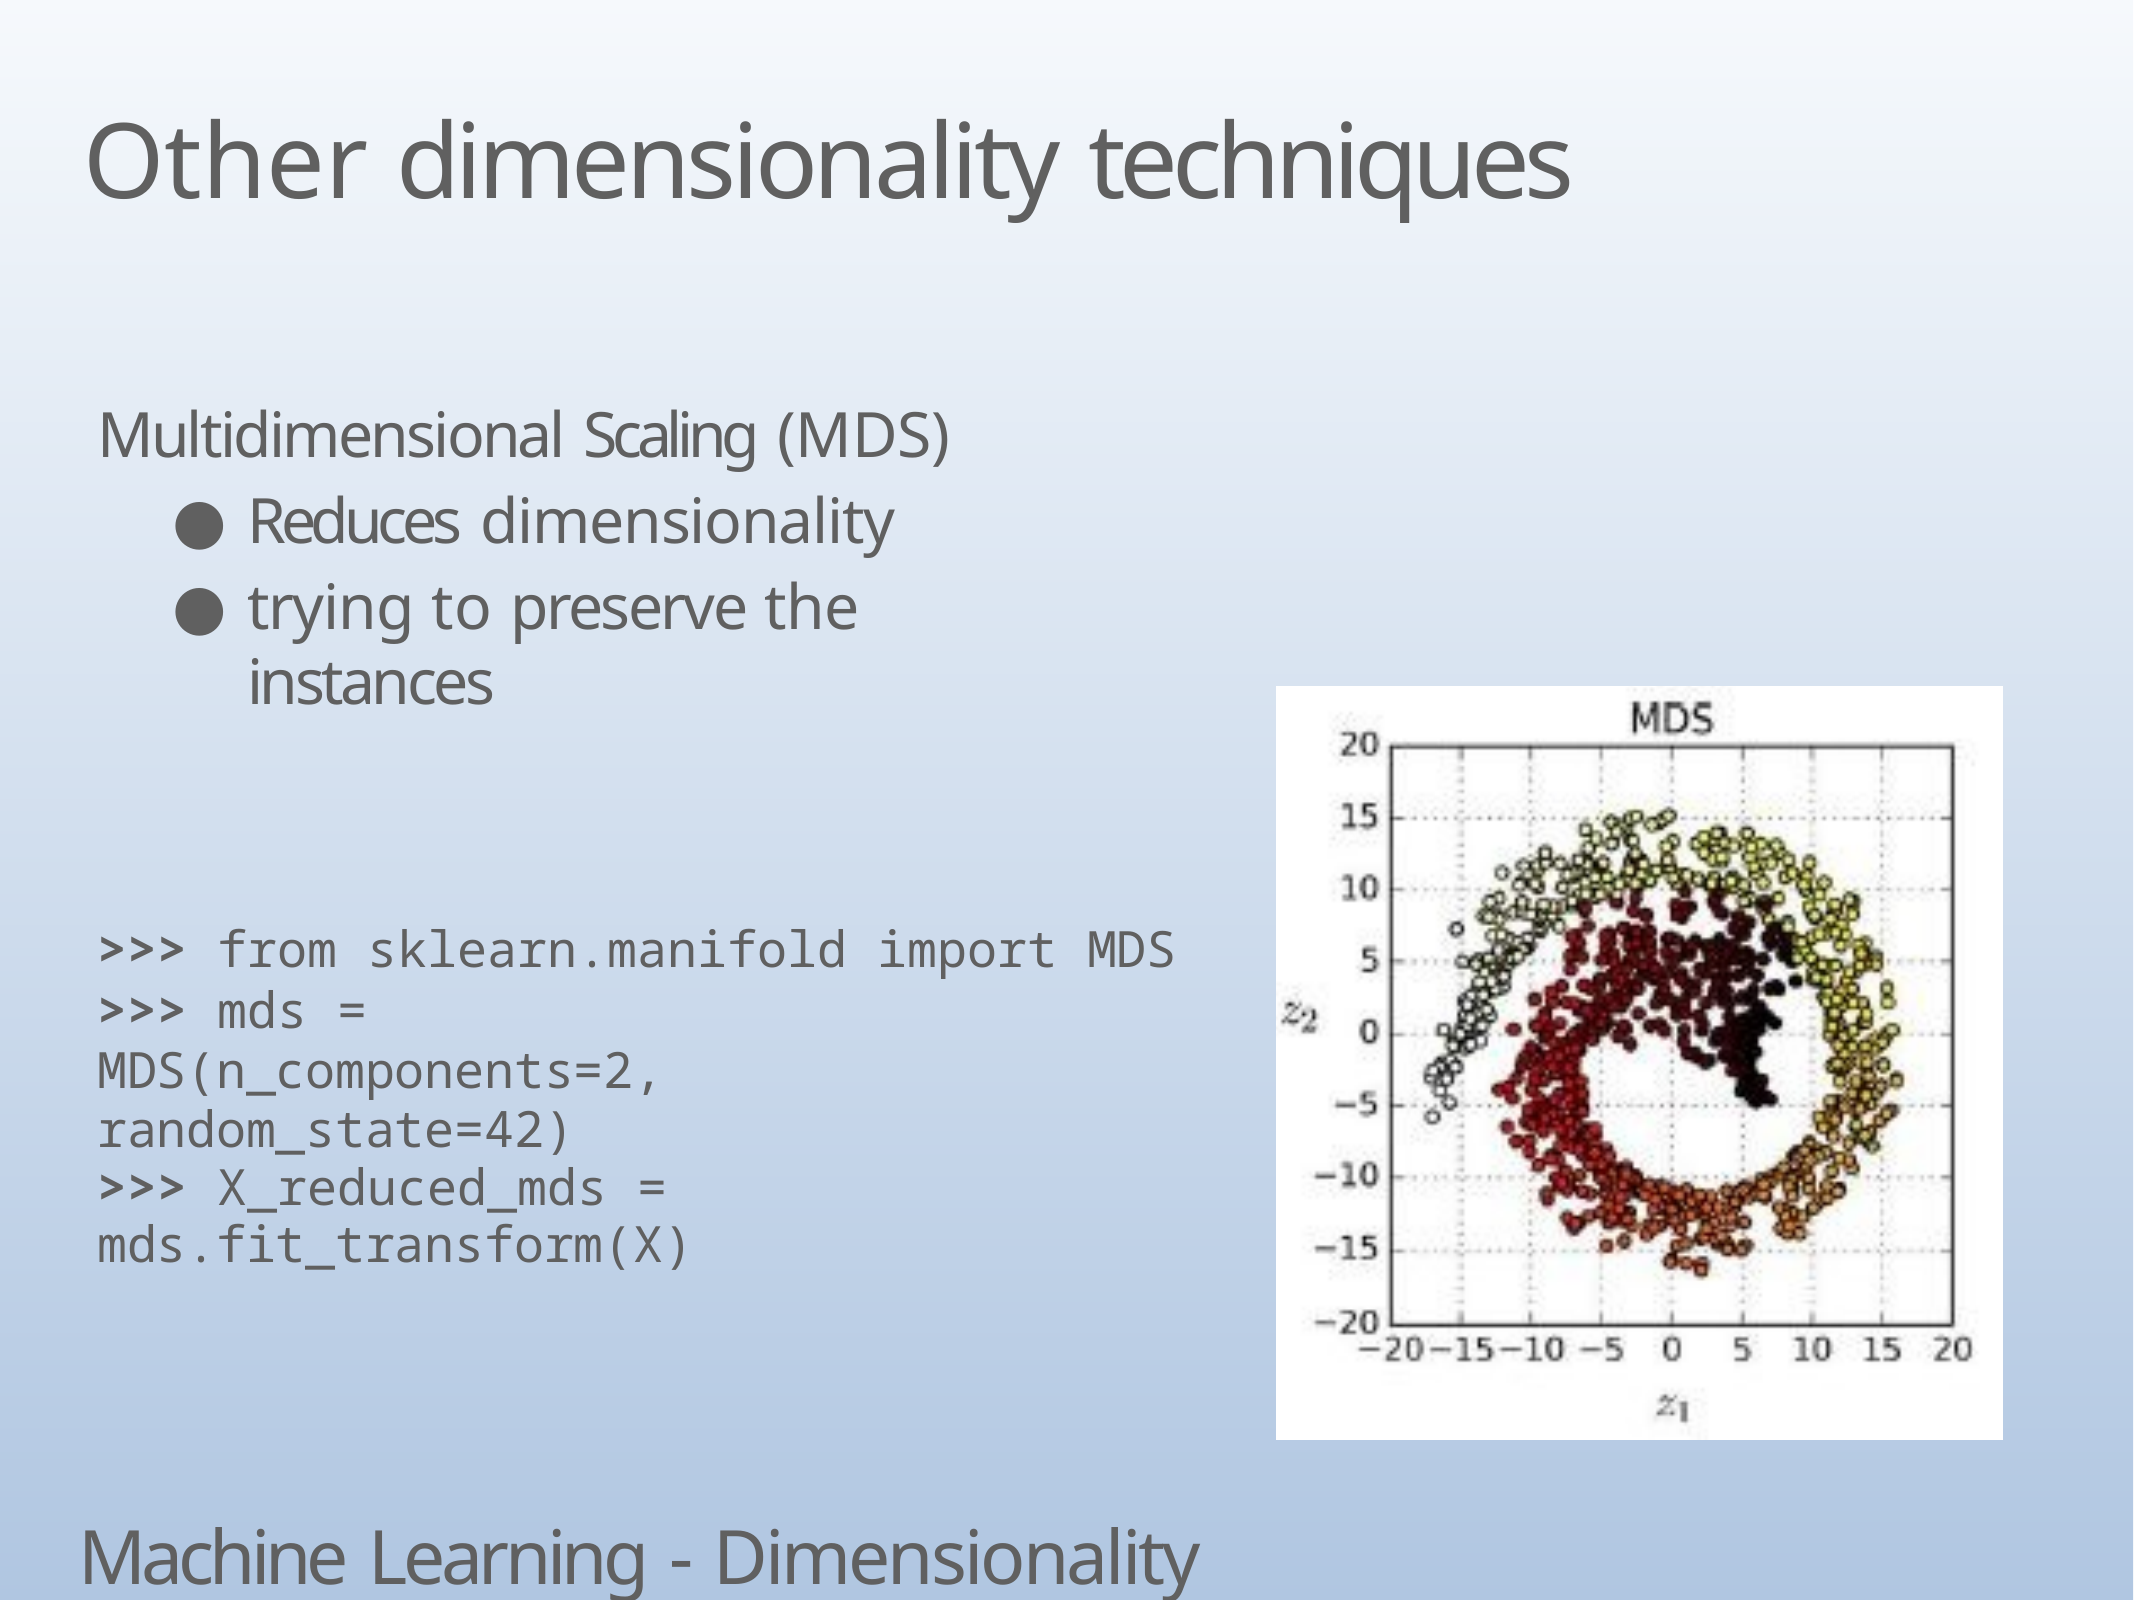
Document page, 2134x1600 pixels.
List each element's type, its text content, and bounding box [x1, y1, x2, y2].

footer Machine Learning - Dimensionality Reduction [76, 1503, 1457, 1600]
text_box Multidimensional Scaling (MDS) Reduces dimensionality trying to preserve the instances [95, 382, 1051, 717]
title Other dimensionality techniques [81, 92, 2007, 362]
picture [1276, 686, 2004, 1441]
text_box >>> from sklearn.manifold import MDS >>> mds = MDS(n_components=2, random_state=42) >>> X_reduced_mds = mds.fit_transform(X) [95, 915, 1198, 1273]
